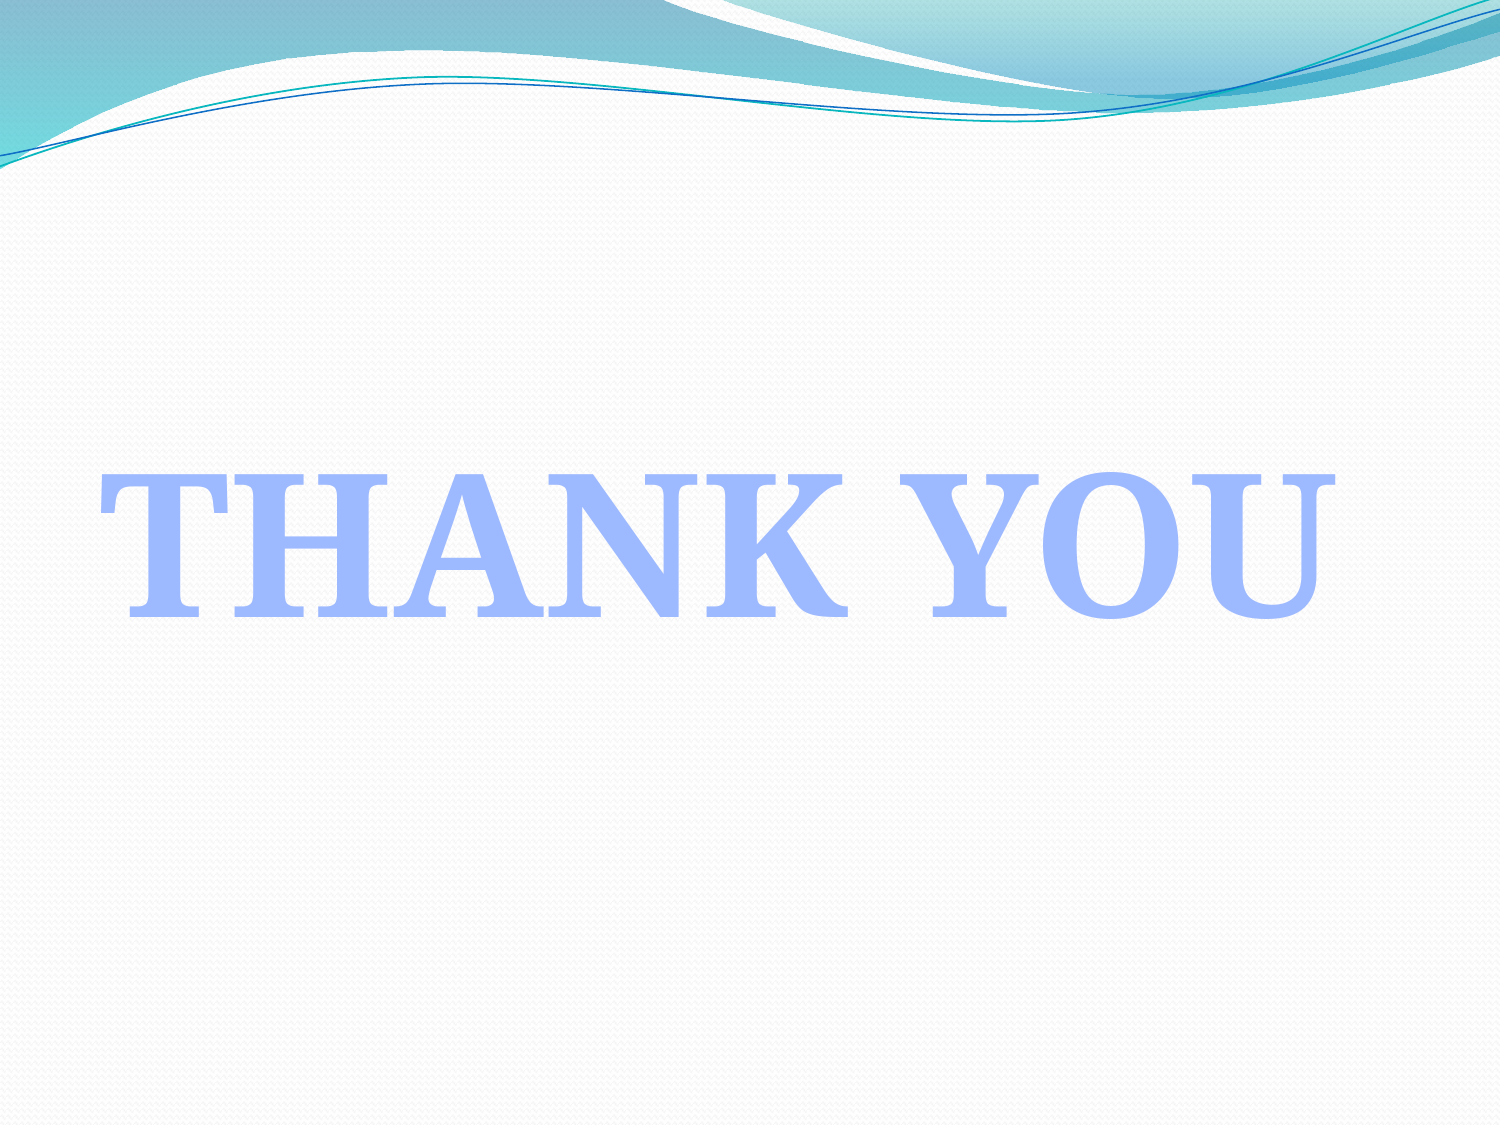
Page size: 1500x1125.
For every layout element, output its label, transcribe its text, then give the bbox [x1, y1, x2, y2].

list THANK YOU [70, 410, 1421, 816]
